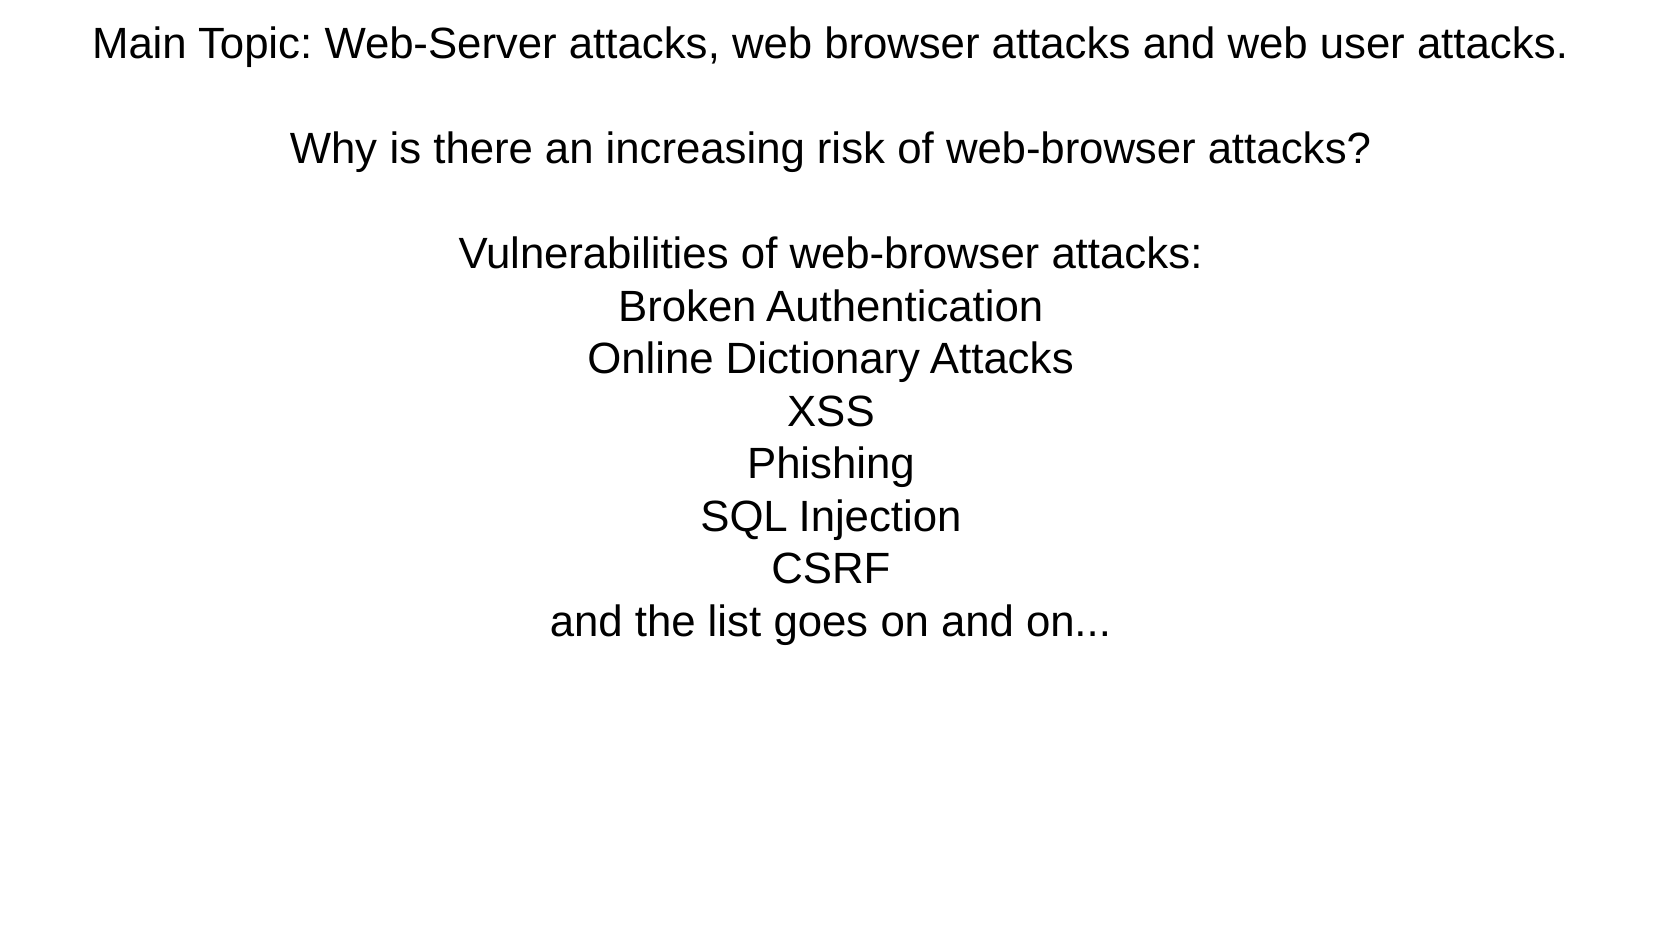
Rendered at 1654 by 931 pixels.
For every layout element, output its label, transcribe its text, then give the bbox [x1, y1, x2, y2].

subtitle Main Topic: Web-Server attacks, web browser attacks and web user attacks. Why is there an increasing risk of web-browser attacks? Vulnerabilities of web-browser attacks: Broken Authentication Online Dictionary Attacks XSS Phishing SQL Injection CSRF and the list goes on and on... [86, 37, 1575, 623]
